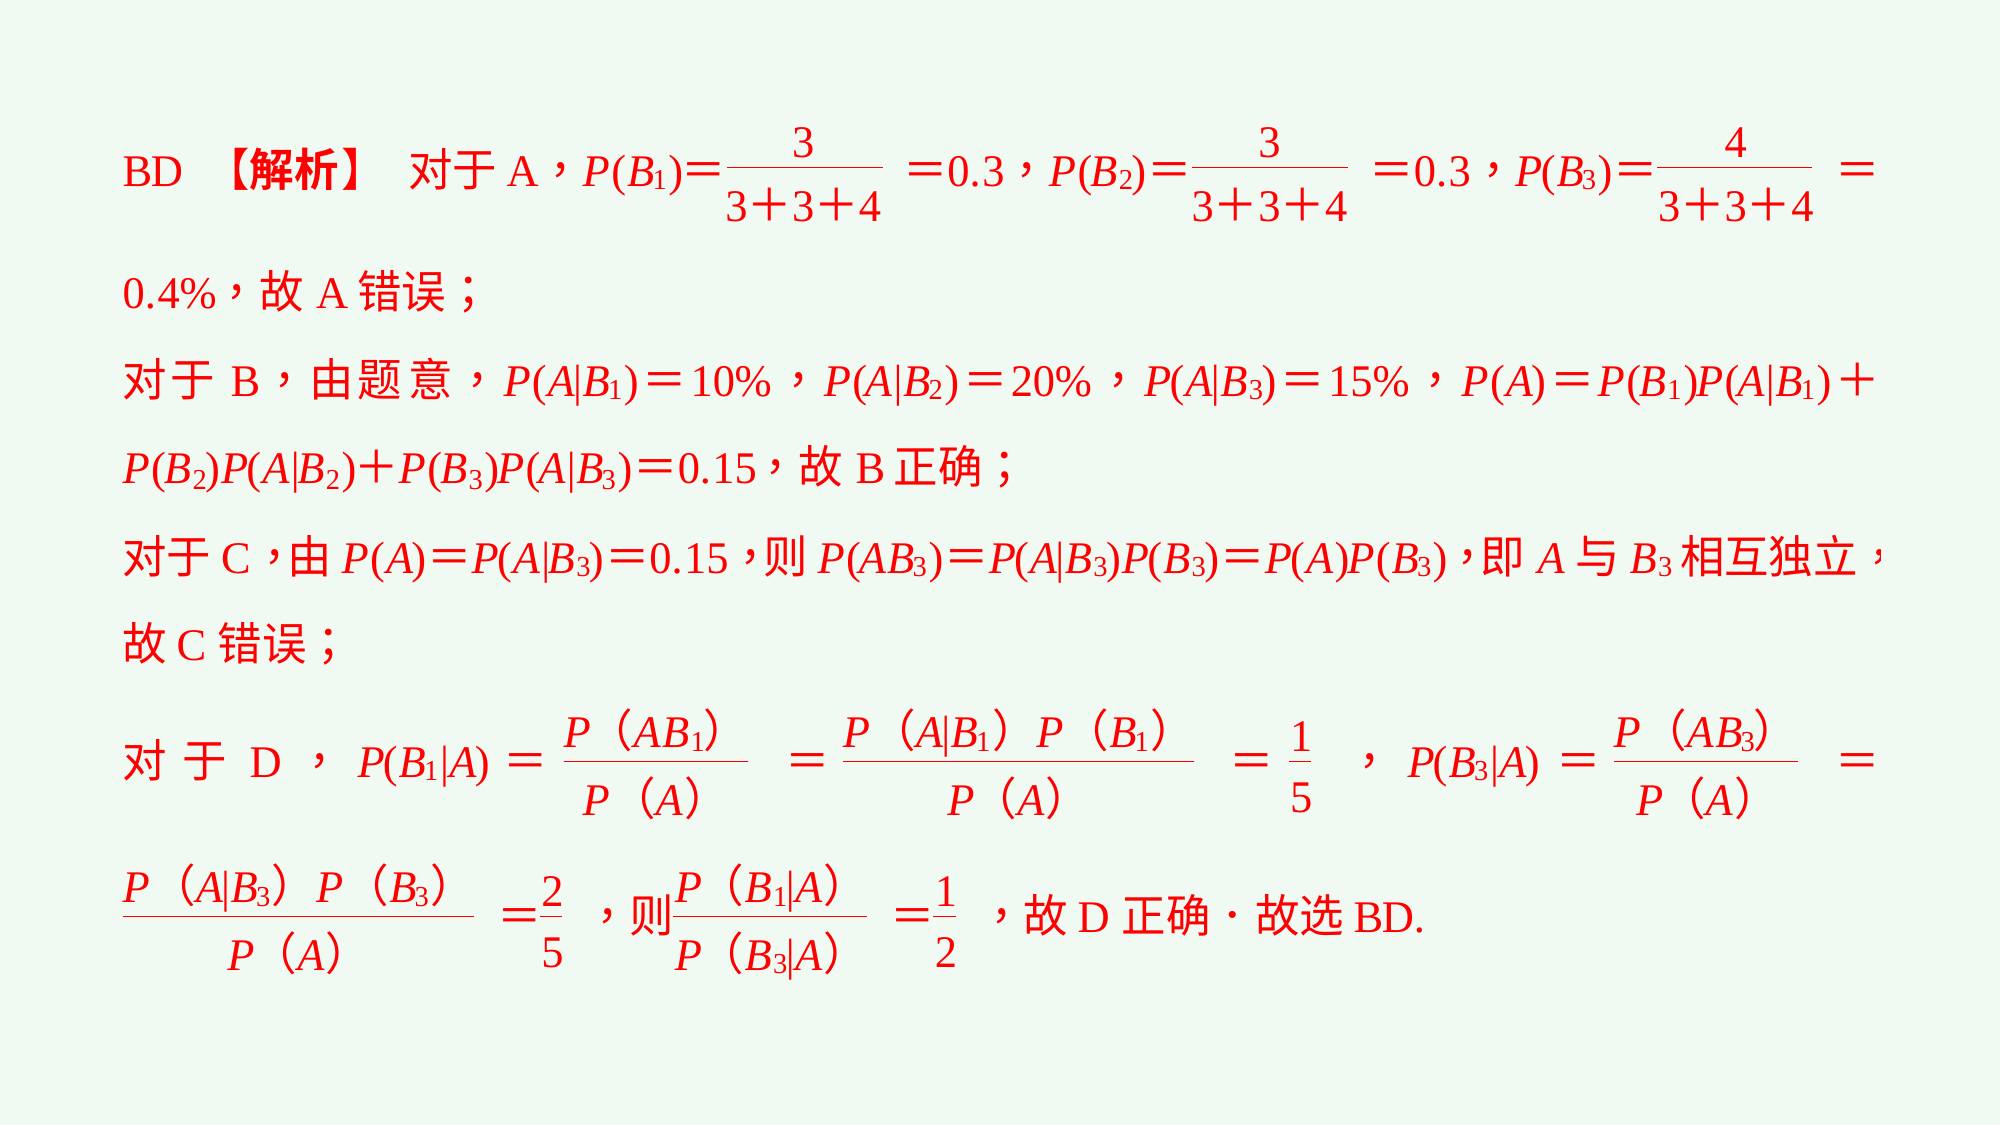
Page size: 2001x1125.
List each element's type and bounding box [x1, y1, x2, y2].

text_box [122, 115, 1881, 1084]
